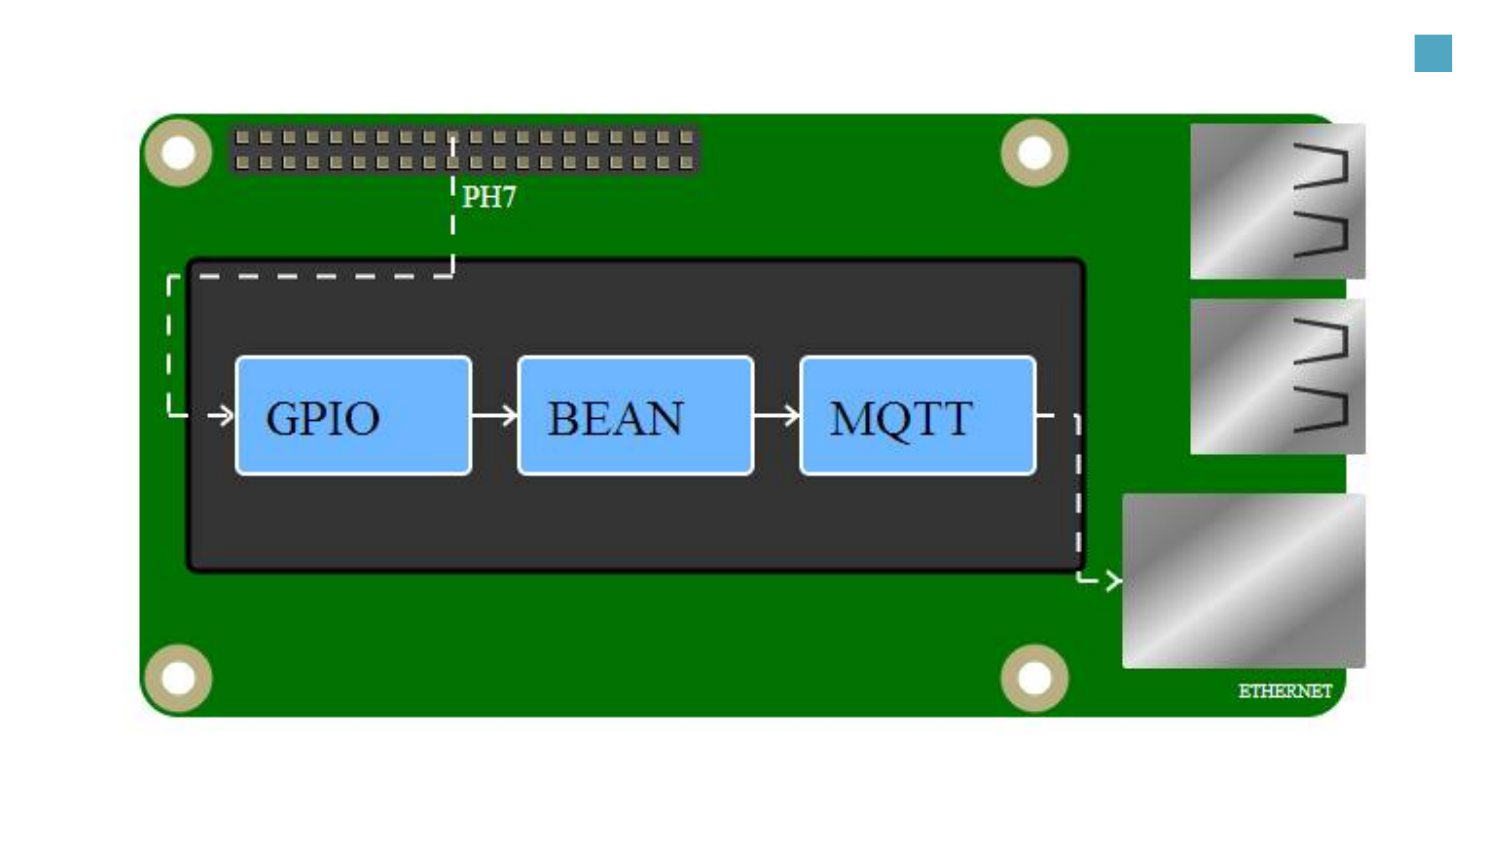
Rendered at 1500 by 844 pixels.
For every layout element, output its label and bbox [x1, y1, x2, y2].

picture [30, 16, 1416, 810]
